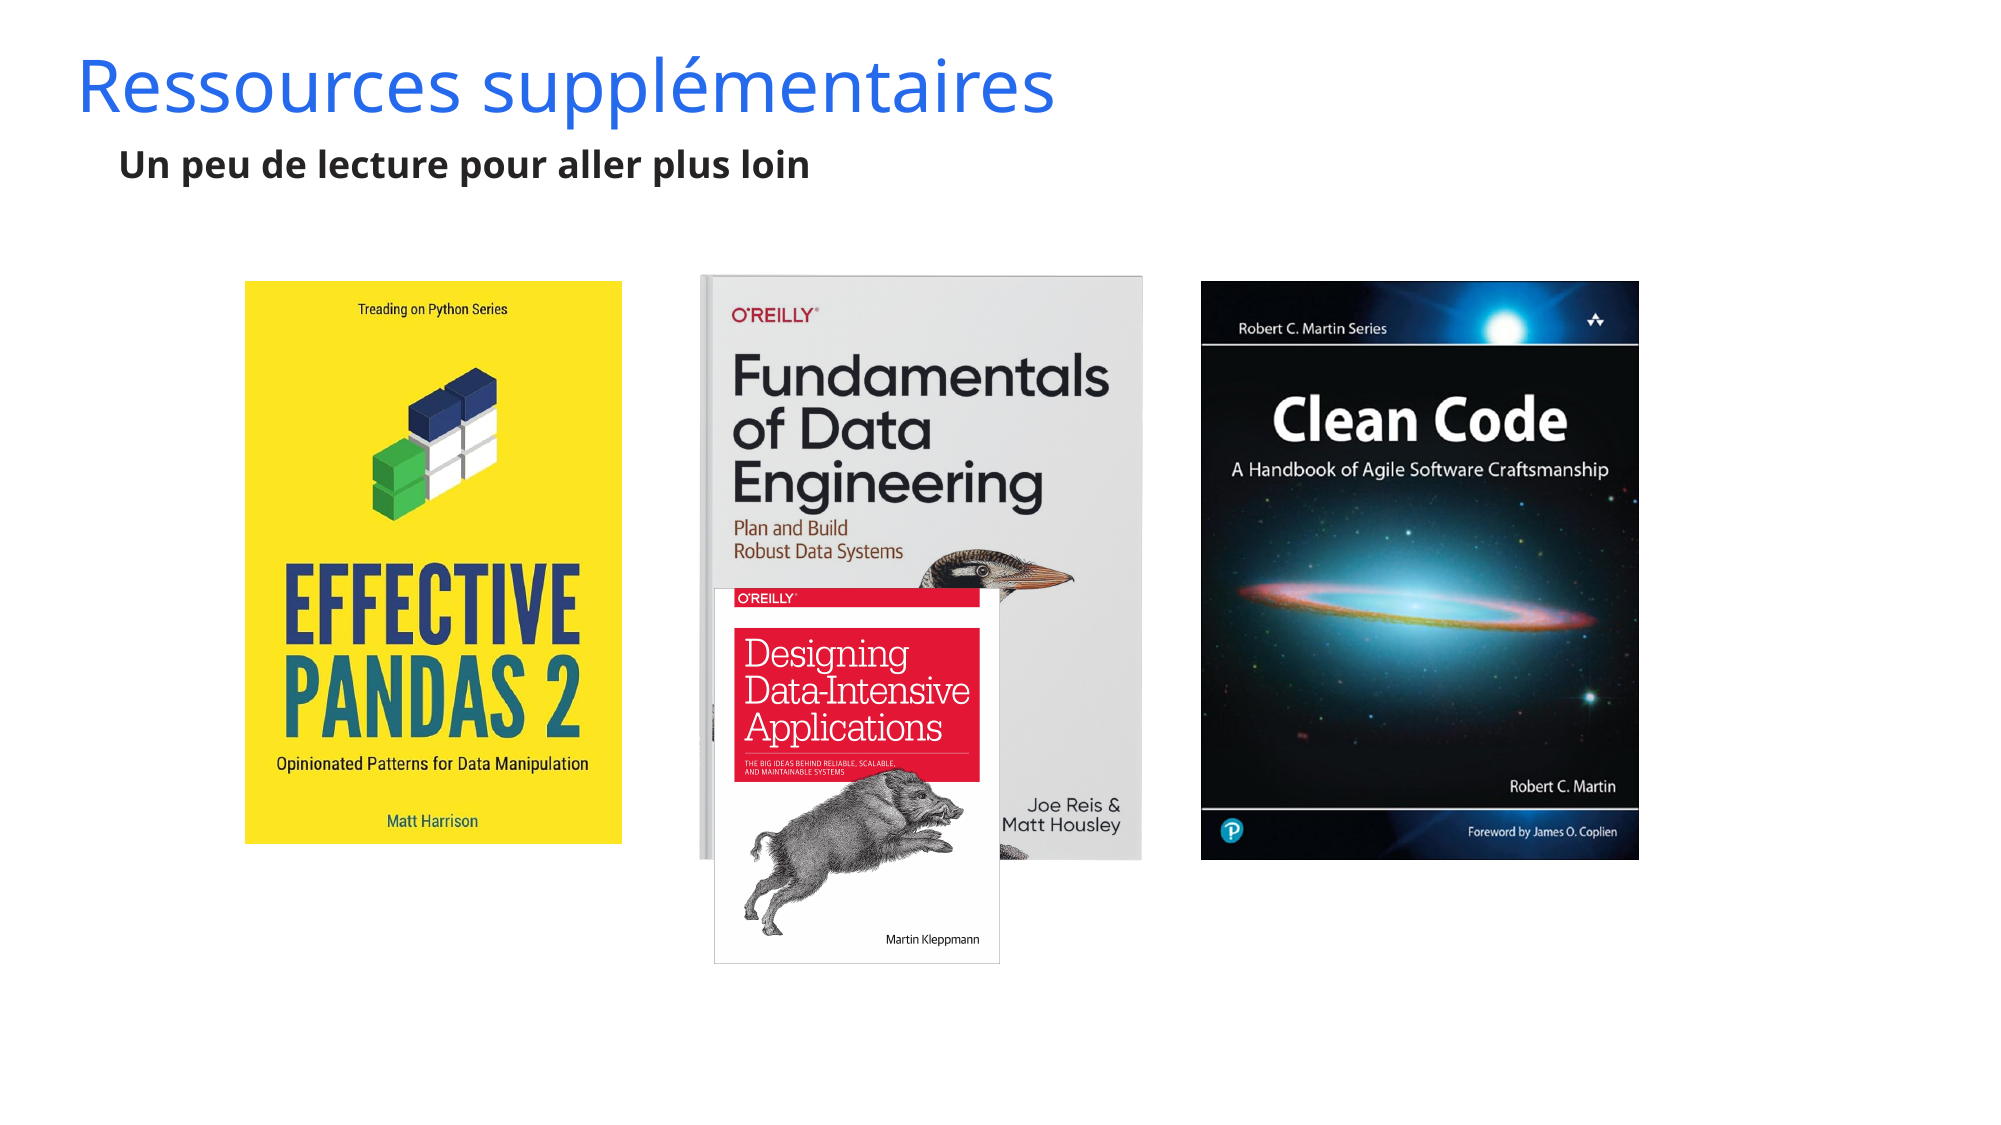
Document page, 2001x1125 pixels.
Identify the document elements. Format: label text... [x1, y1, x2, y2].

text_box Ressources supplémentaires [61, 41, 1909, 136]
text_box Un peu de lecture pour aller plus loin [103, 136, 1086, 193]
picture [244, 179, 1640, 965]
